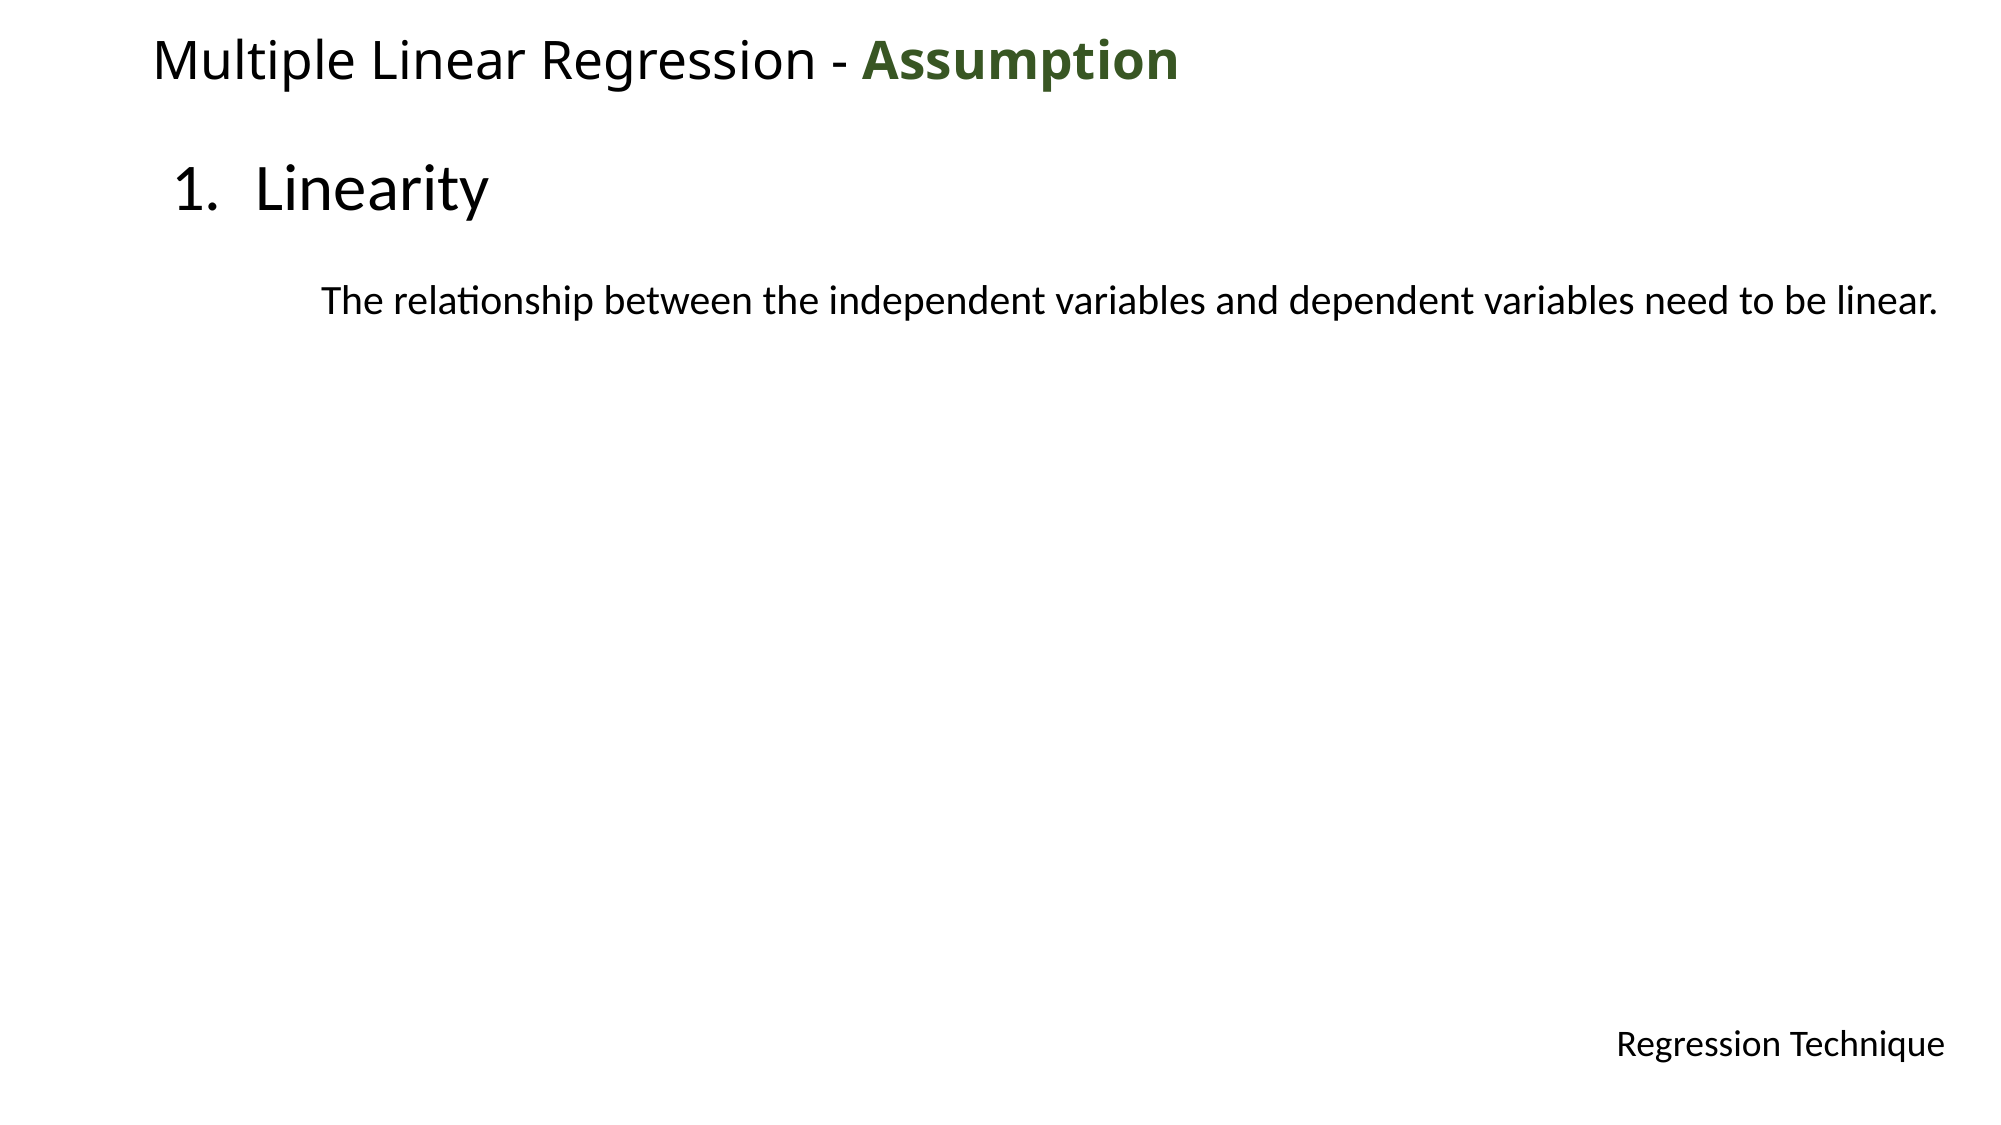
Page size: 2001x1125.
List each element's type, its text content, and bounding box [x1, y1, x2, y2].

title Multiple Linear Regression - Assumption [137, 26, 1961, 99]
text_box Regression Technique [137, 1011, 1961, 1071]
text_box Linearity The relationship between the independent variables and dependent variables need to be linear. [156, 135, 1978, 331]
